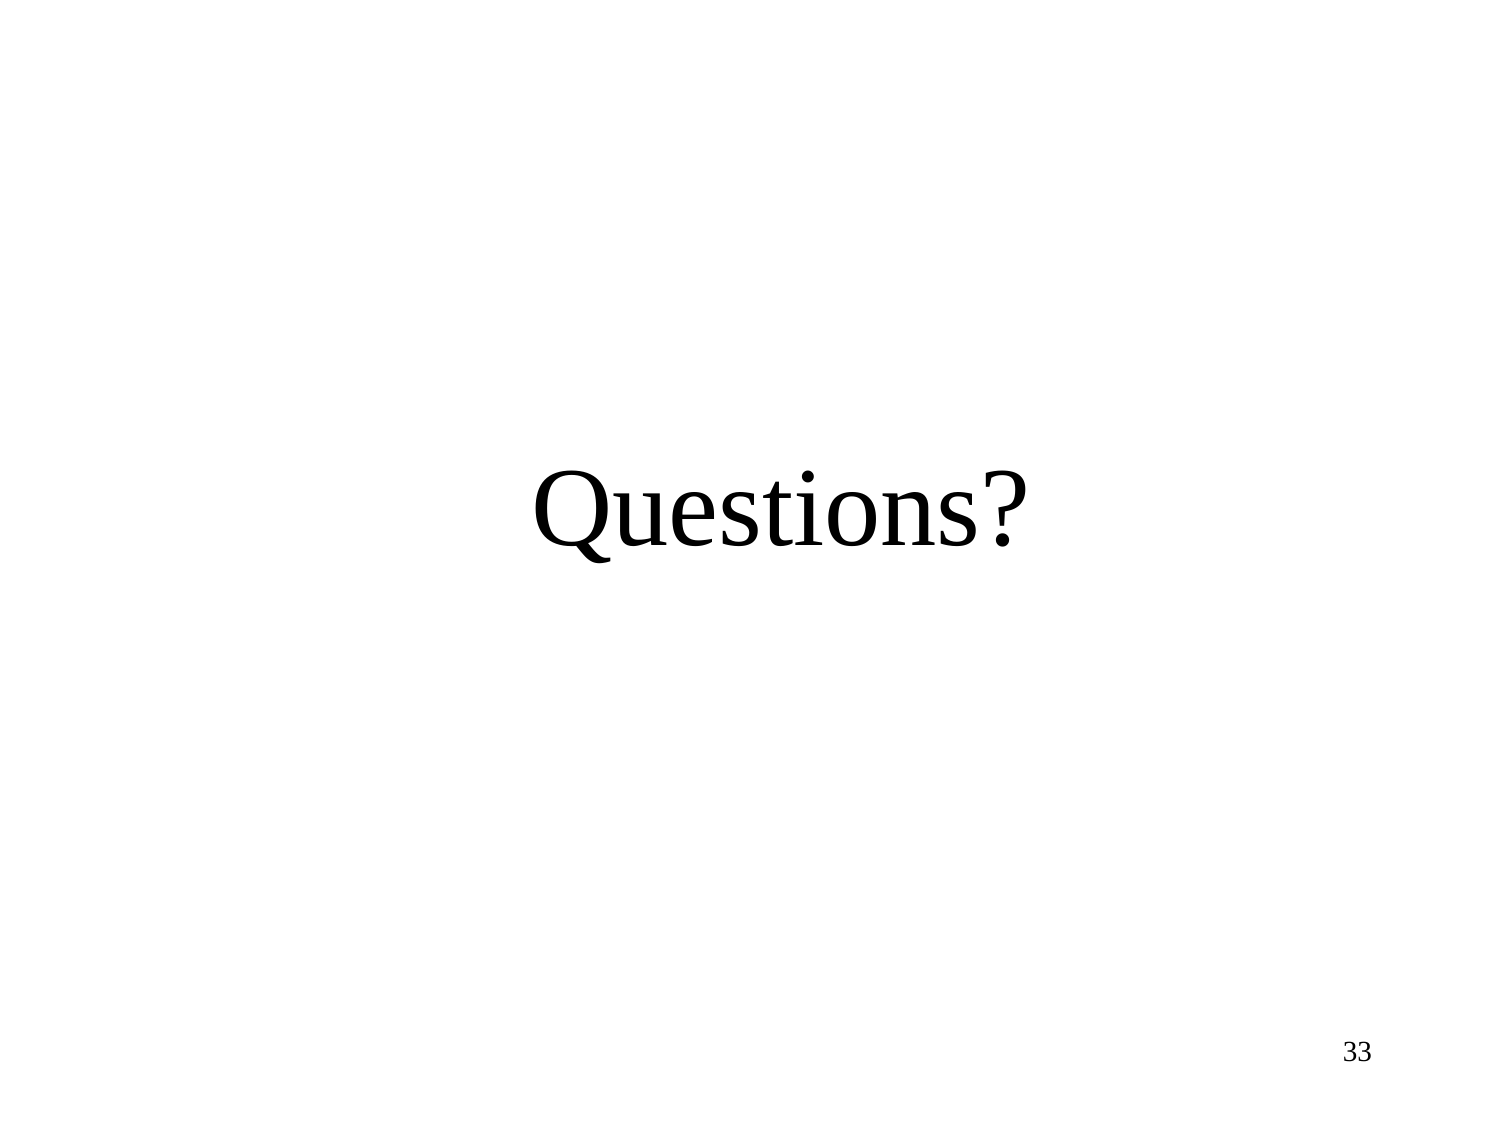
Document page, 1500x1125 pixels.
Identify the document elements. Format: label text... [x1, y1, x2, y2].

list Questions? [62, 425, 1500, 1038]
slide_number 33 [1074, 1025, 1388, 1100]
